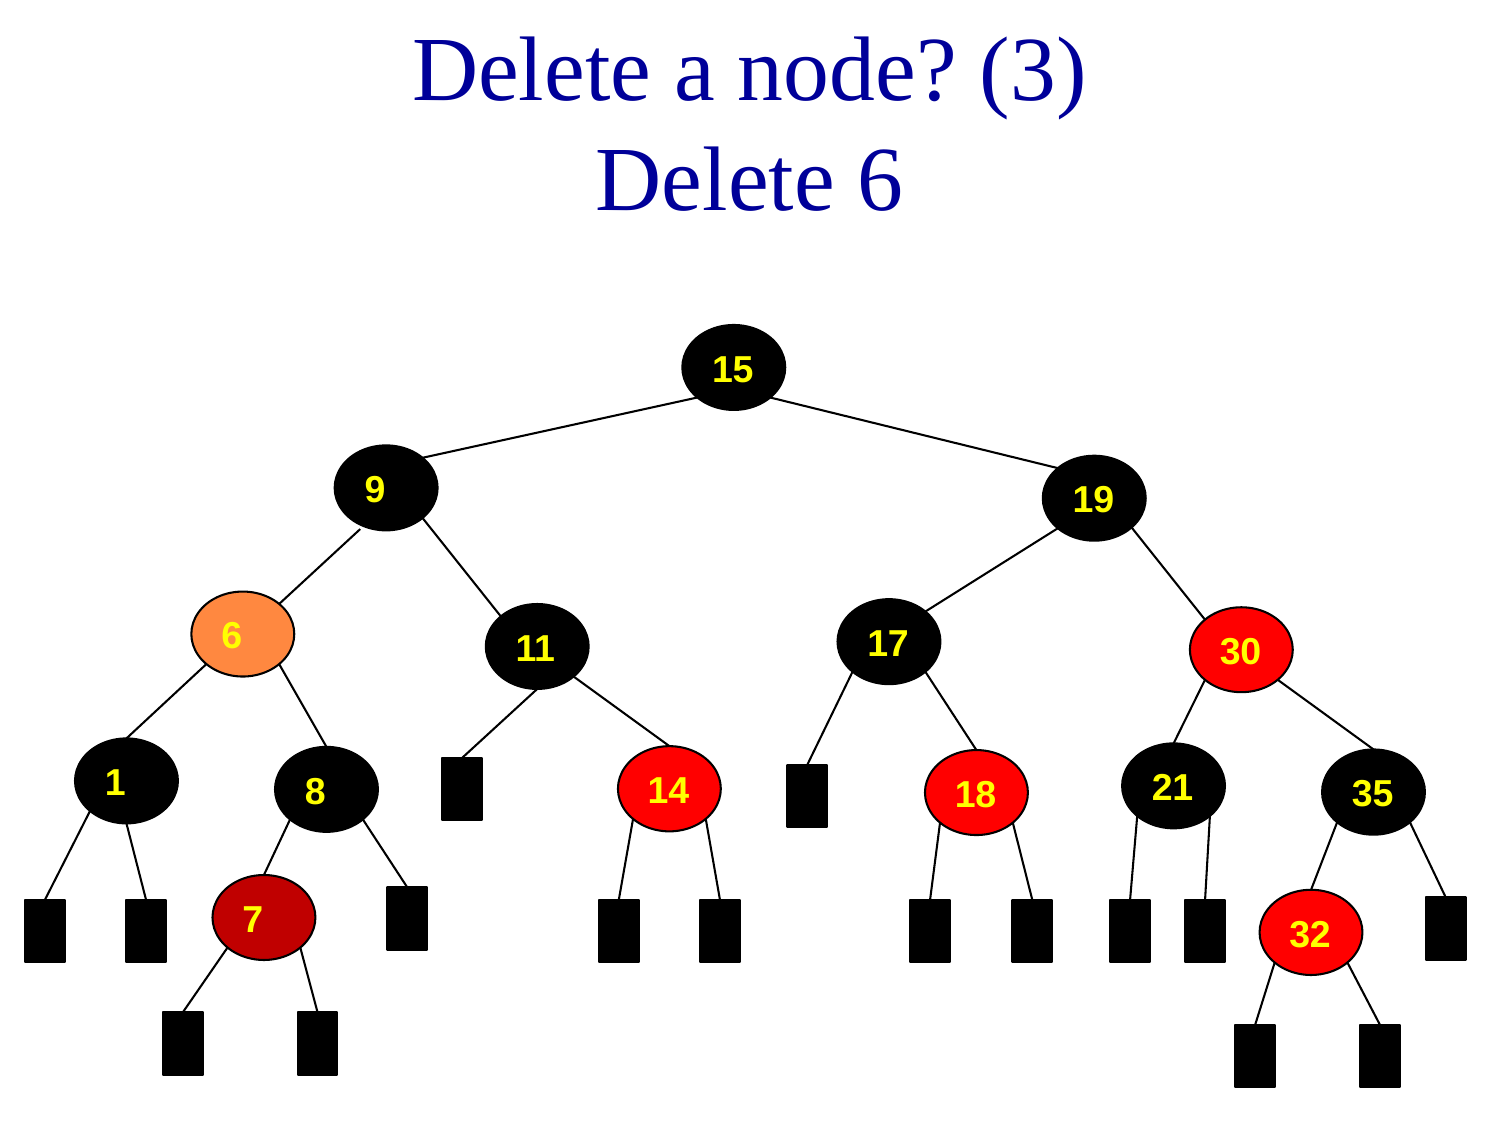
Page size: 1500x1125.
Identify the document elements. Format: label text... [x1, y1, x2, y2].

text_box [74, 324, 1425, 836]
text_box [126, 823, 147, 900]
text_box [930, 822, 940, 900]
text_box [1360, 1024, 1400, 1088]
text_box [263, 819, 290, 875]
text_box [910, 899, 950, 963]
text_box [705, 818, 721, 900]
text_box 7 [212, 875, 316, 961]
text_box [387, 887, 428, 950]
text_box [1012, 899, 1053, 963]
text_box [1311, 822, 1338, 890]
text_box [1255, 962, 1275, 1025]
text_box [1409, 822, 1446, 898]
text_box 32 [1259, 889, 1363, 976]
text_box [297, 1012, 338, 1075]
text_box [1110, 899, 1150, 963]
text_box [1425, 897, 1466, 960]
text_box [1235, 1024, 1275, 1088]
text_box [300, 947, 318, 1013]
text_box [700, 899, 740, 963]
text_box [1012, 822, 1033, 900]
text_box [182, 947, 228, 1013]
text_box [807, 671, 853, 765]
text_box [1130, 815, 1138, 900]
text_box [162, 1012, 203, 1075]
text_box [1347, 962, 1381, 1025]
text_box [24, 899, 65, 963]
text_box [1205, 815, 1210, 900]
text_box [461, 688, 538, 758]
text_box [362, 819, 408, 888]
title Delete a node? (3) Delete 6 [112, 24, 1388, 213]
text_box [126, 899, 166, 963]
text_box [44, 810, 91, 900]
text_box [618, 818, 633, 900]
text_box [598, 899, 639, 963]
text_box [1185, 899, 1225, 963]
